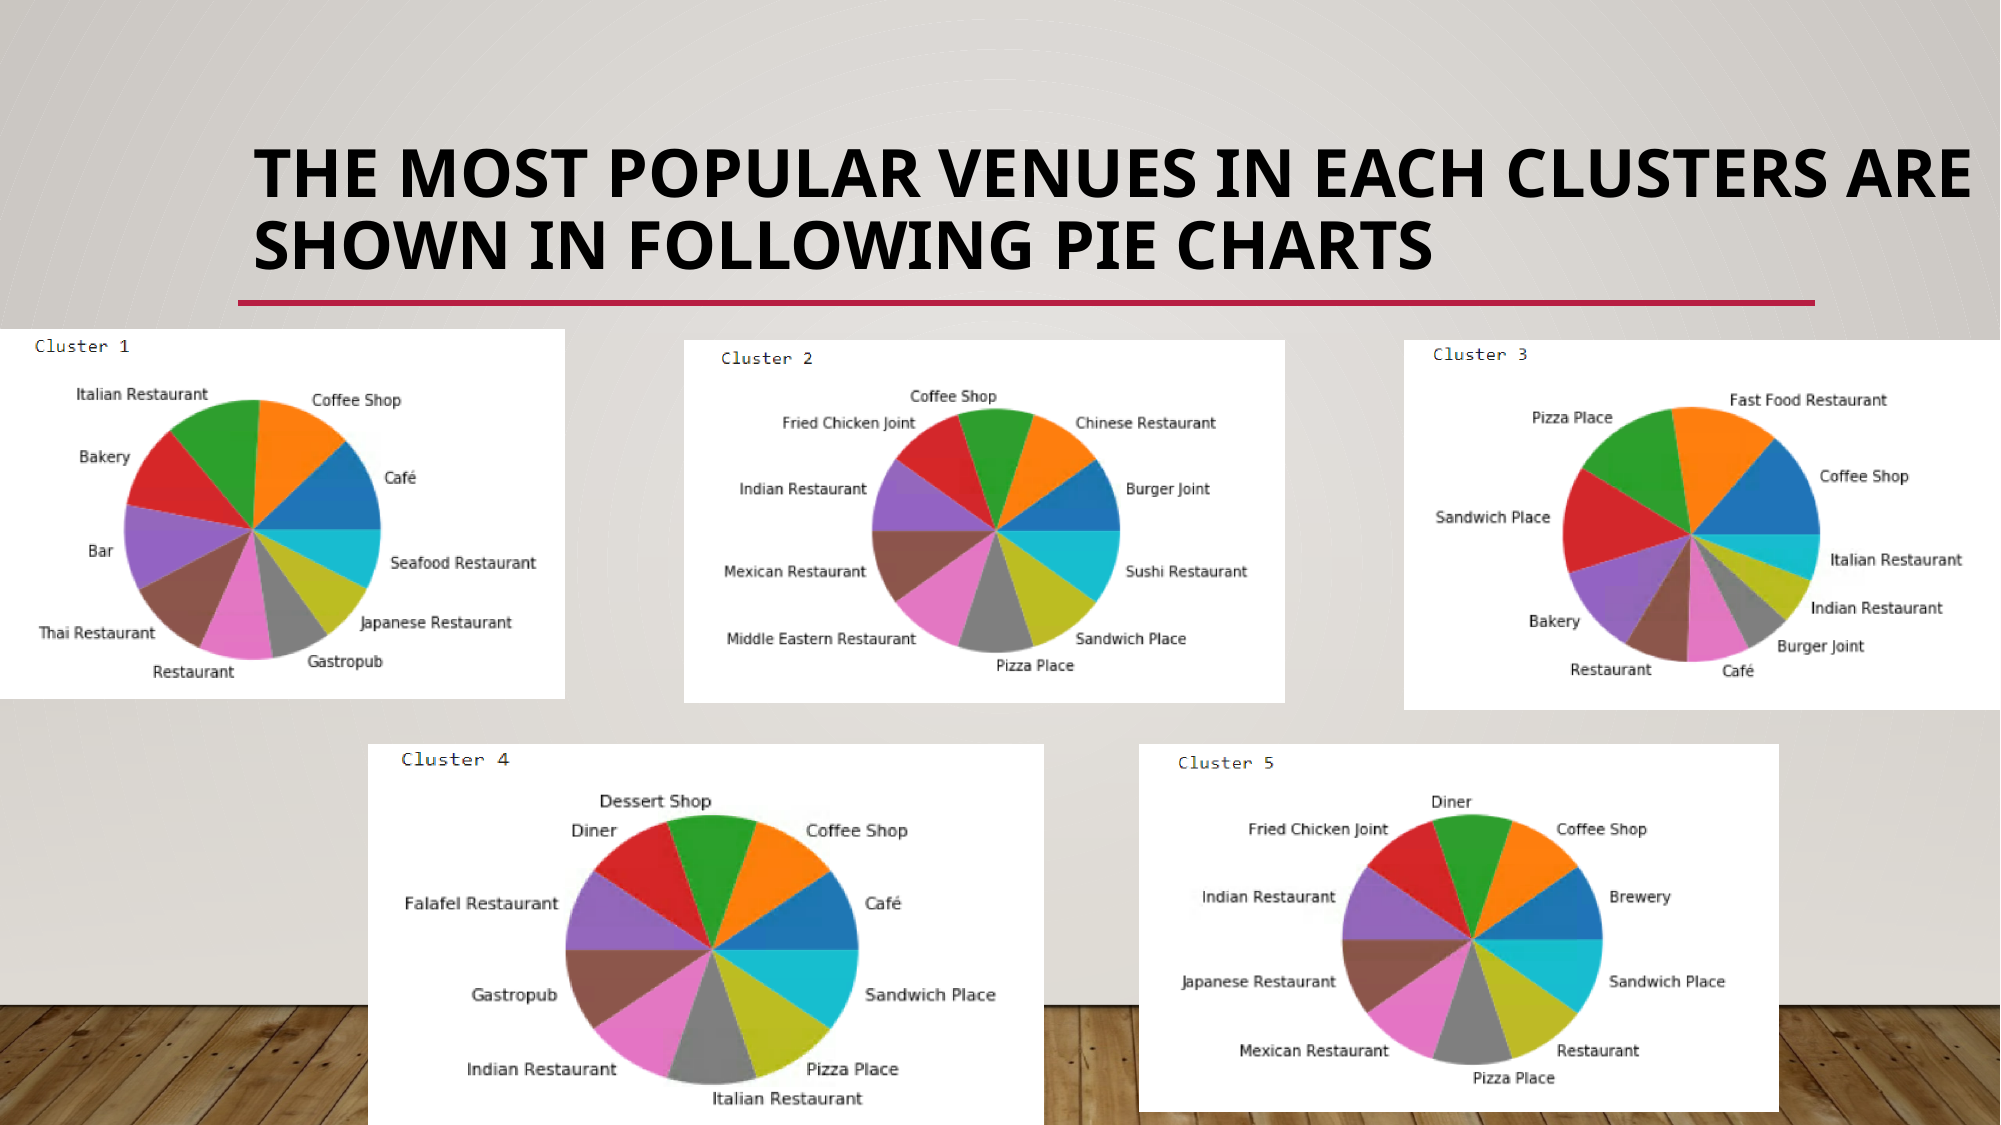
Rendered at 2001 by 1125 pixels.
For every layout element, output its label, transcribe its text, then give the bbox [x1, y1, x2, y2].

picture [0, 744, 2000, 1125]
picture [684, 339, 1285, 704]
picture [1404, 339, 2000, 710]
picture [0, 329, 565, 699]
title The most popular venues in each clusters are shown in following pie charts [238, 131, 2000, 305]
